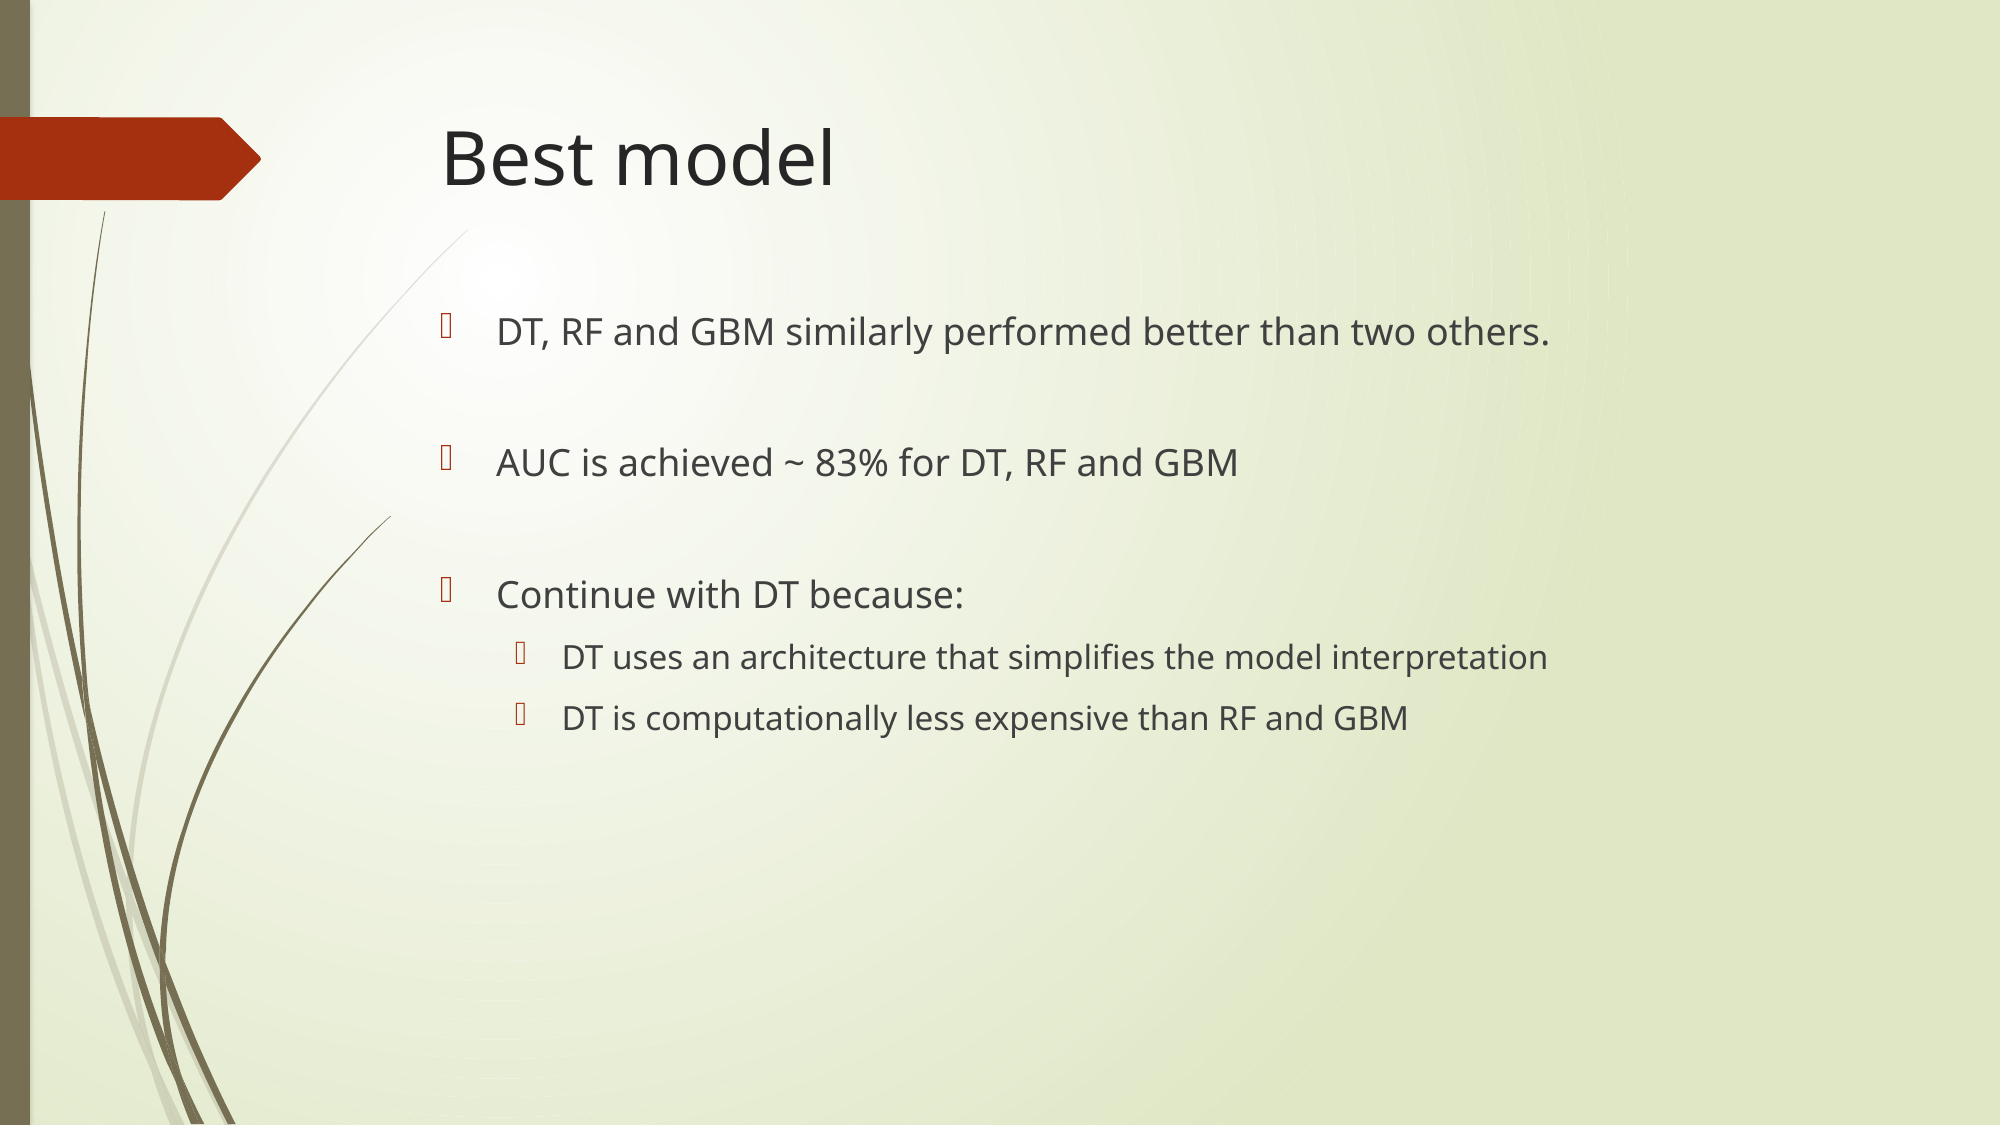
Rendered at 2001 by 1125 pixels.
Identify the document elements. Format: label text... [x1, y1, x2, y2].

title Best model [425, 102, 1888, 299]
list DT, RF and GBM similarly performed better than two others. AUC is achieved ~ 83% for DT, RF and GBM Continue with DT because: DT uses an architecture that simplifies the model interpretation DT is computationally less expensive than RF and GBM [424, 299, 1888, 920]
